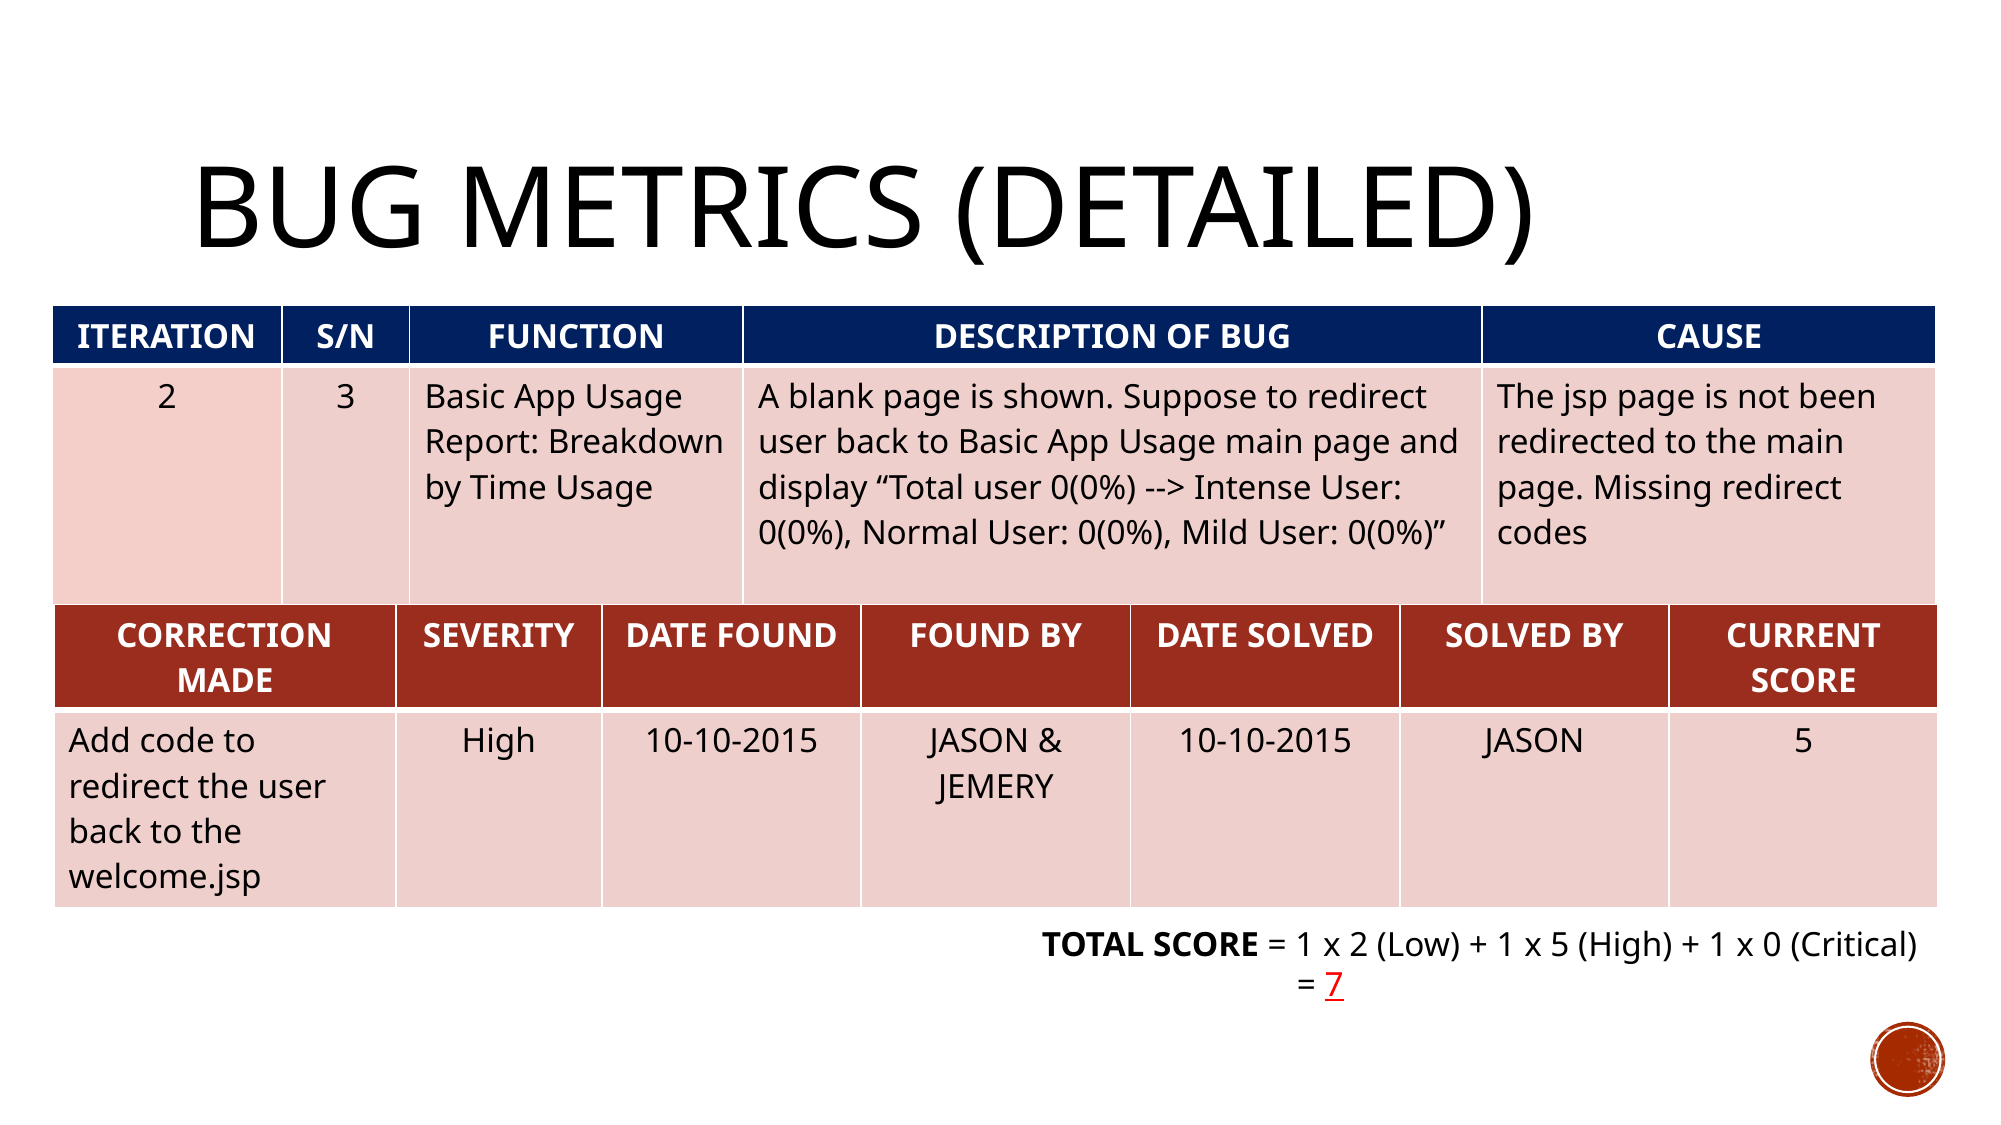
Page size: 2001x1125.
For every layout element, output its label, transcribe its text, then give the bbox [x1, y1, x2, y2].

table_cell Add code to redirect the user back to the welcome.jsp [55, 713, 395, 907]
table_header CAUSE [1483, 306, 1935, 363]
table_header CORRECTION MADE [55, 605, 395, 707]
table_header ITERATION [53, 306, 281, 363]
table_header DATE SOLVED [1131, 605, 1399, 707]
table_cell JASON & JEMERY [862, 713, 1130, 907]
table_header FUNCTION [410, 306, 742, 363]
table_cell The jsp page is not been redirected to the main page. Missing redirect codes [1483, 368, 1935, 604]
table_header SOLVED BY [1401, 605, 1668, 707]
table_header FOUND BY [862, 605, 1130, 707]
table_cell 3 [283, 368, 409, 604]
table_cell High [397, 713, 601, 907]
table_cell Basic App Usage Report: Breakdown by Time Usage [410, 368, 742, 604]
table_header CURRENT SCORE [1670, 605, 1937, 707]
text_box TOTAL SCORE = 1 x 2 (Low) + 1 x 5 (High) + 1 x 0 (Critical) = 7 [1027, 915, 1934, 1011]
table_header SEVERITY [397, 605, 601, 707]
table_header DATE FOUND [603, 605, 860, 707]
table_cell 10-10-2015 [603, 713, 860, 907]
title Bug metrics (Detailed) [175, 79, 1826, 305]
table_cell 5 [1670, 713, 1937, 907]
table_header DESCRIPTION OF BUG [744, 306, 1481, 363]
table_cell A blank page is shown. Suppose to redirect user back to Basic App Usage main page and display “Total user 0(0%) --> Intense User: 0(0%), Normal User: 0(0%), Mild User: 0(0%)” [744, 368, 1481, 604]
table_cell 10-10-2015 [1131, 713, 1399, 907]
table_cell JASON [1401, 713, 1668, 907]
table_cell 2 [53, 368, 281, 604]
table_header S/N [283, 306, 409, 363]
